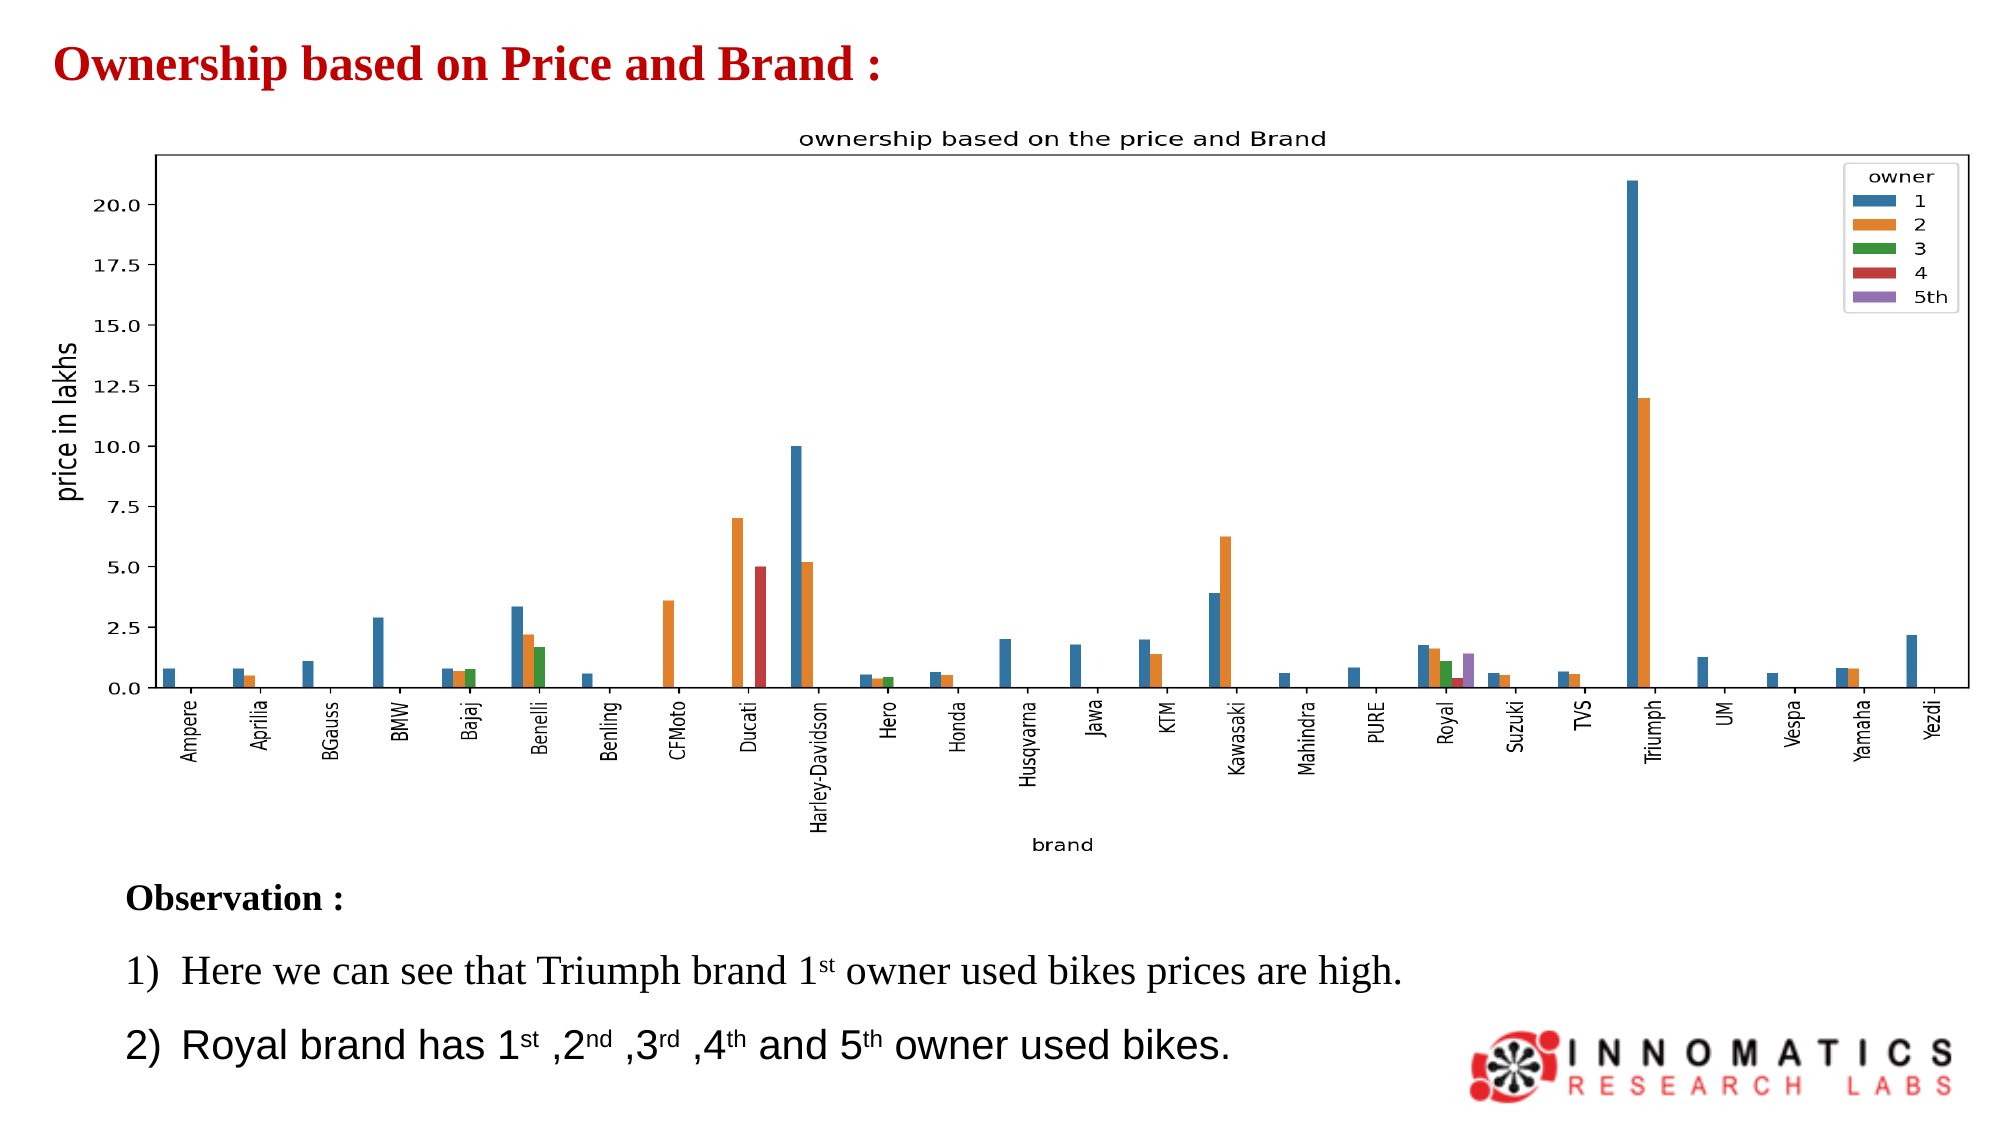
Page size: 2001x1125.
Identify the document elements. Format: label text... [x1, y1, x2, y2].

text_box Ownership based on Price and Brand : [37, 22, 1928, 98]
text_box Observation : Here we can see that Triumph brand 1st owner used bikes prices are high. Royal brand has 1st ,2nd ,3rd ,4th and 5th owner used bikes. [109, 843, 2000, 1125]
picture [37, 119, 1985, 865]
